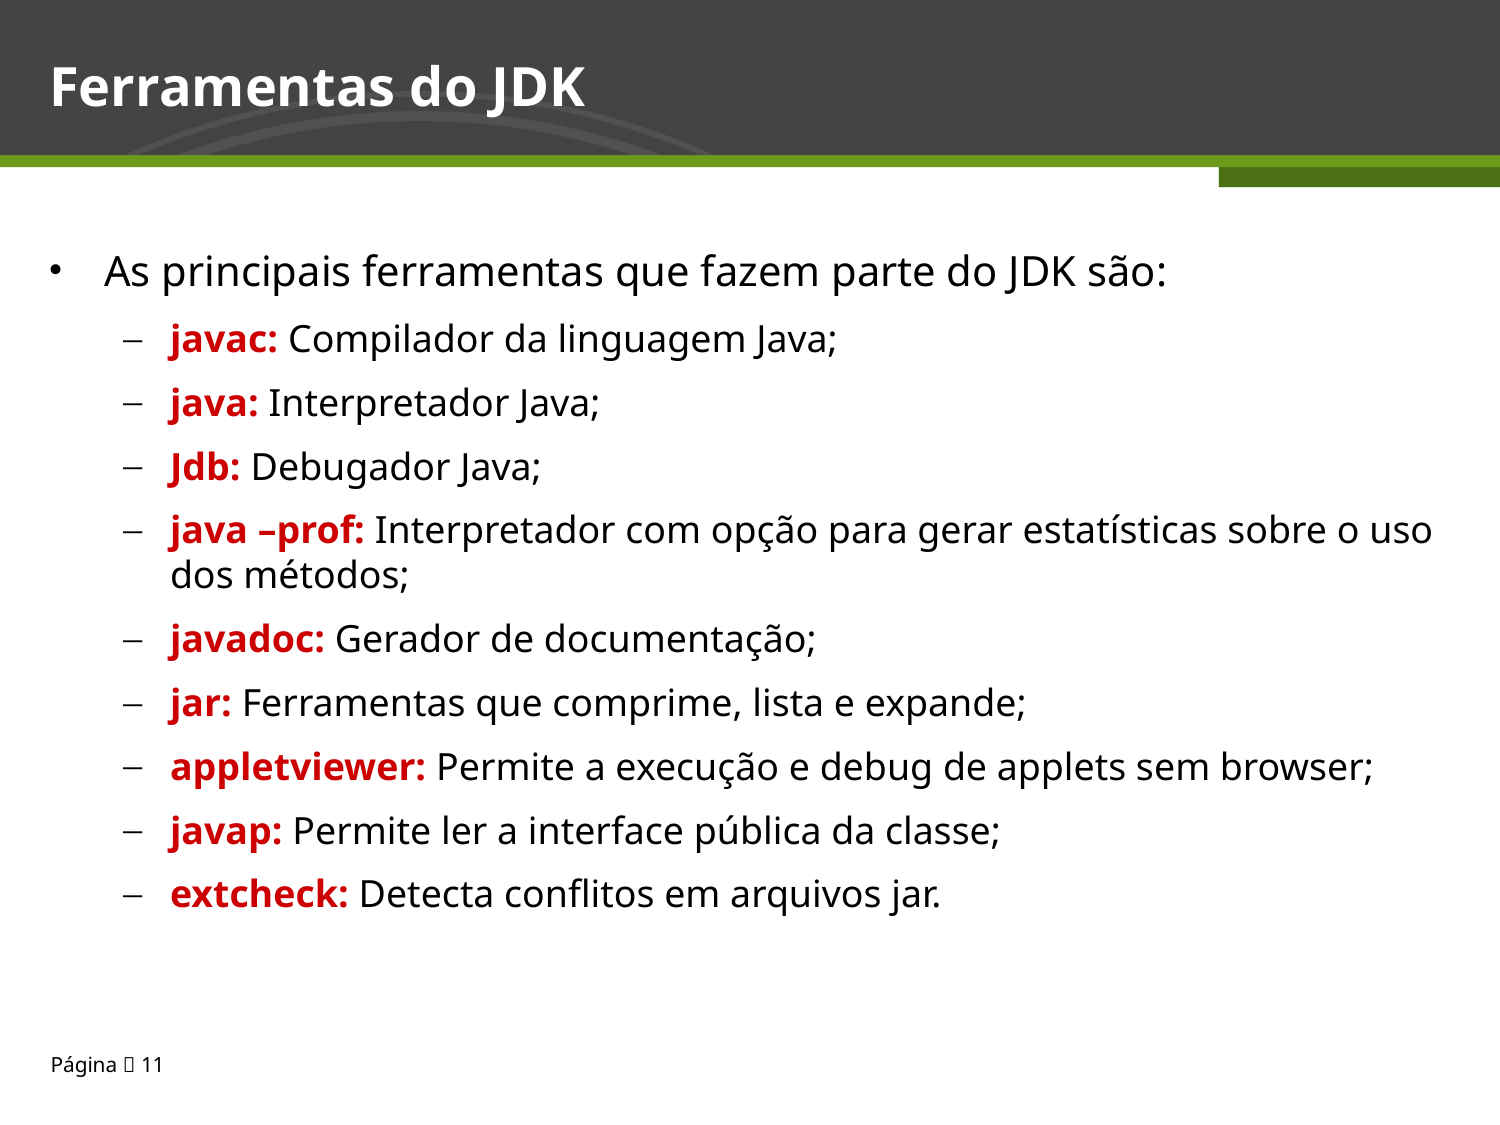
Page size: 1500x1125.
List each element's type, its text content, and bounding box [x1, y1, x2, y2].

picture [0, 0, 1500, 1125]
title Ferramentas do JDK [49, 51, 1447, 140]
list As principais ferramentas que fazem parte do JDK são: javac: Compilador da linguagem Java; java: Interpretador Java; Jdb: Debugador Java; java –prof: Interpretador com opção para gerar estatísticas sobre o uso dos métodos; javadoc: Gerador de documentação; jar: Ferramentas que comprime, lista e expande; appletviewer: Permite a execução e debug de applets sem browser; javap: Permite ler a interface pública da classe; extcheck: Detecta conflitos em arquivos jar. [48, 244, 1447, 952]
